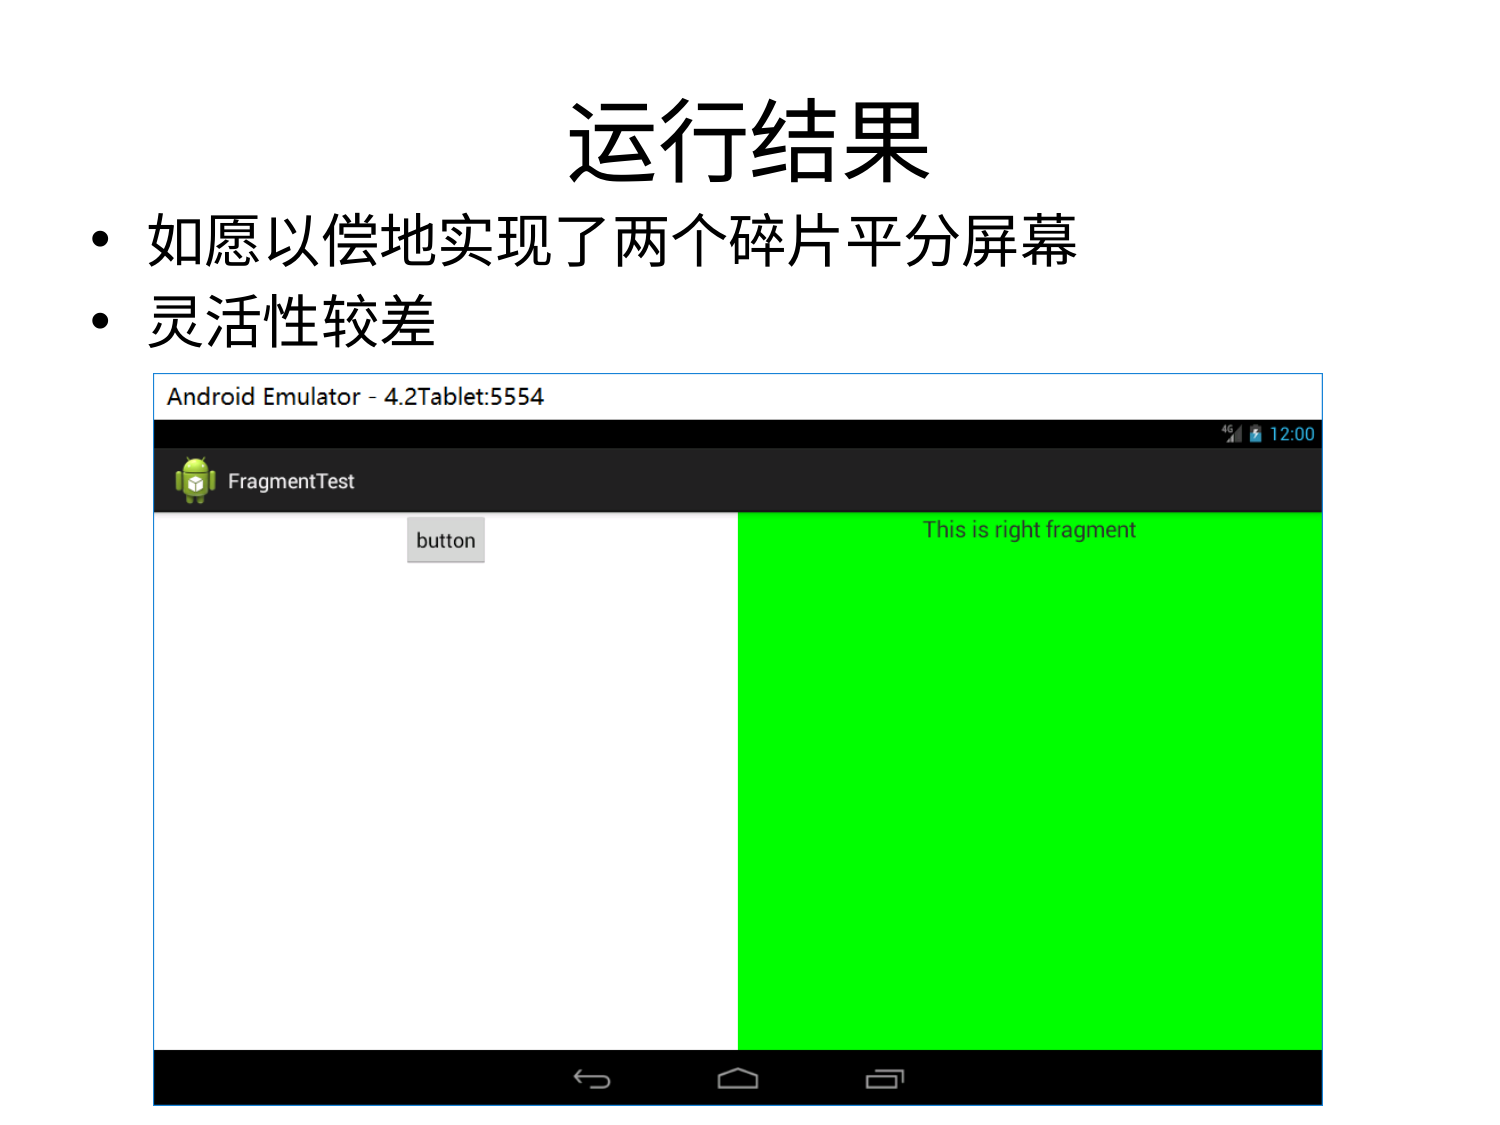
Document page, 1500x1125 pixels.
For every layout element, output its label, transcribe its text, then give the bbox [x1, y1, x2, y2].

picture [152, 373, 1323, 1106]
title 运行结果 [75, 45, 1425, 196]
list 如愿以偿地实现了两个碎片平分屏幕 灵活性较差 [75, 196, 1425, 1005]
